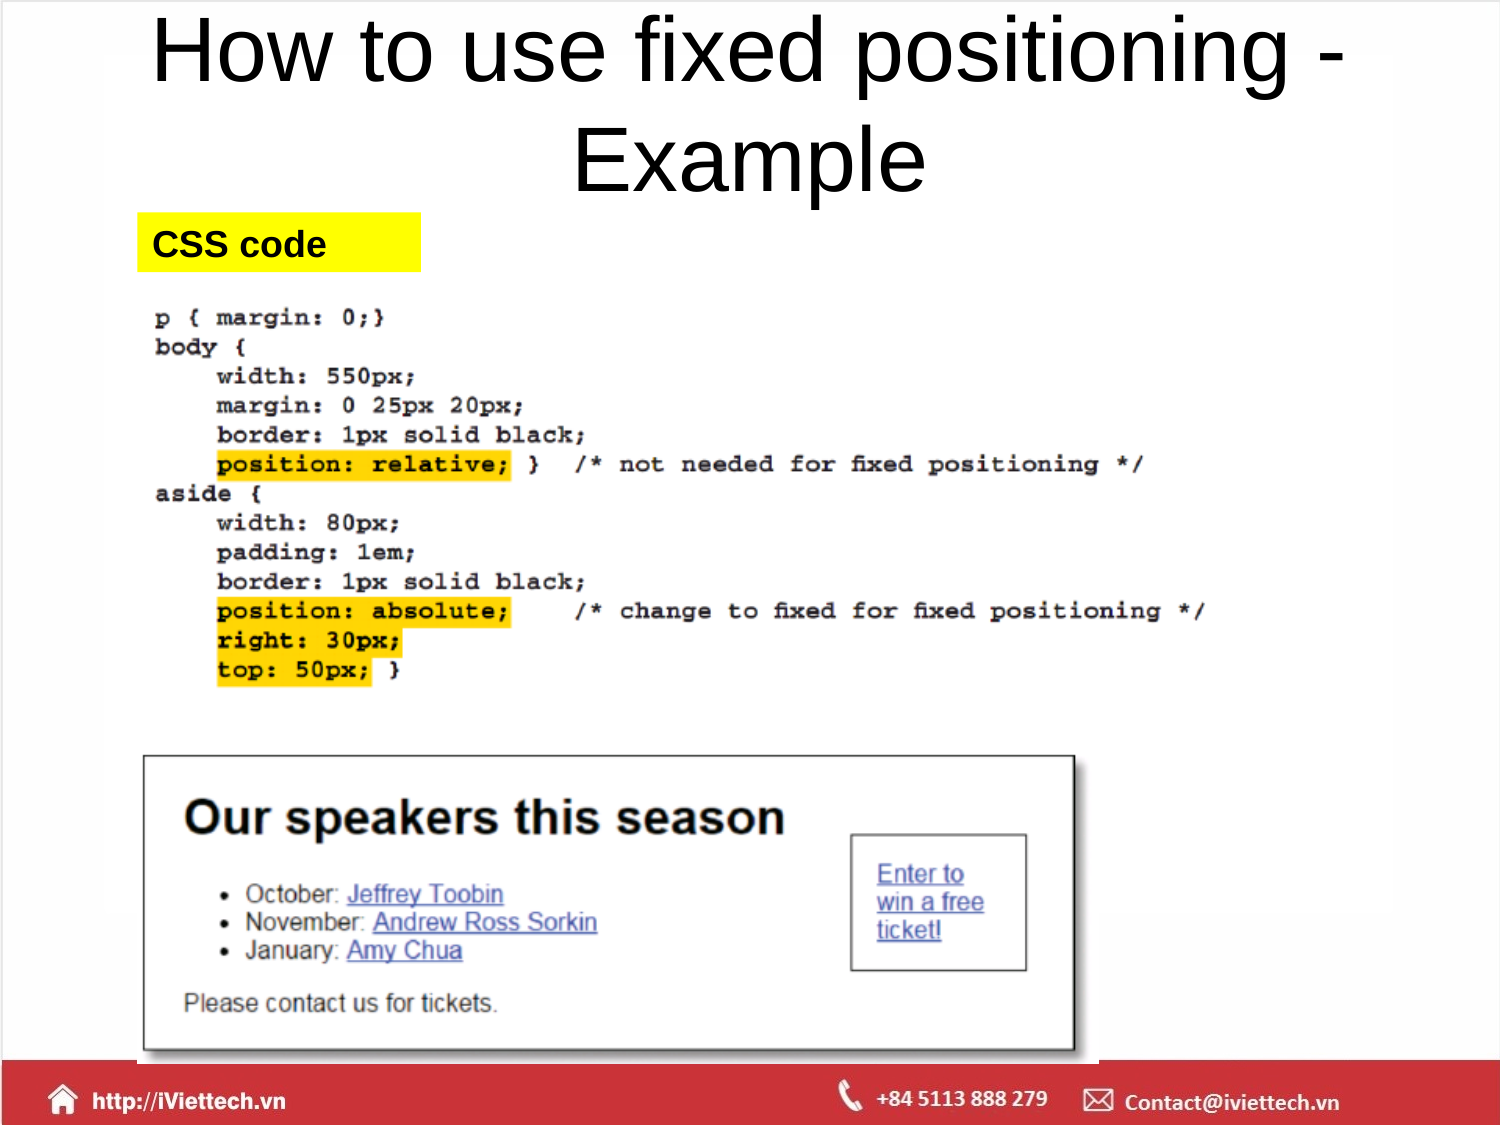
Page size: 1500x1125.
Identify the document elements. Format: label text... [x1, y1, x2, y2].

picture [0, 0, 1500, 1125]
text_box CSS code [137, 212, 421, 273]
title How to use fixed positioning -Example [74, 12, 1426, 188]
